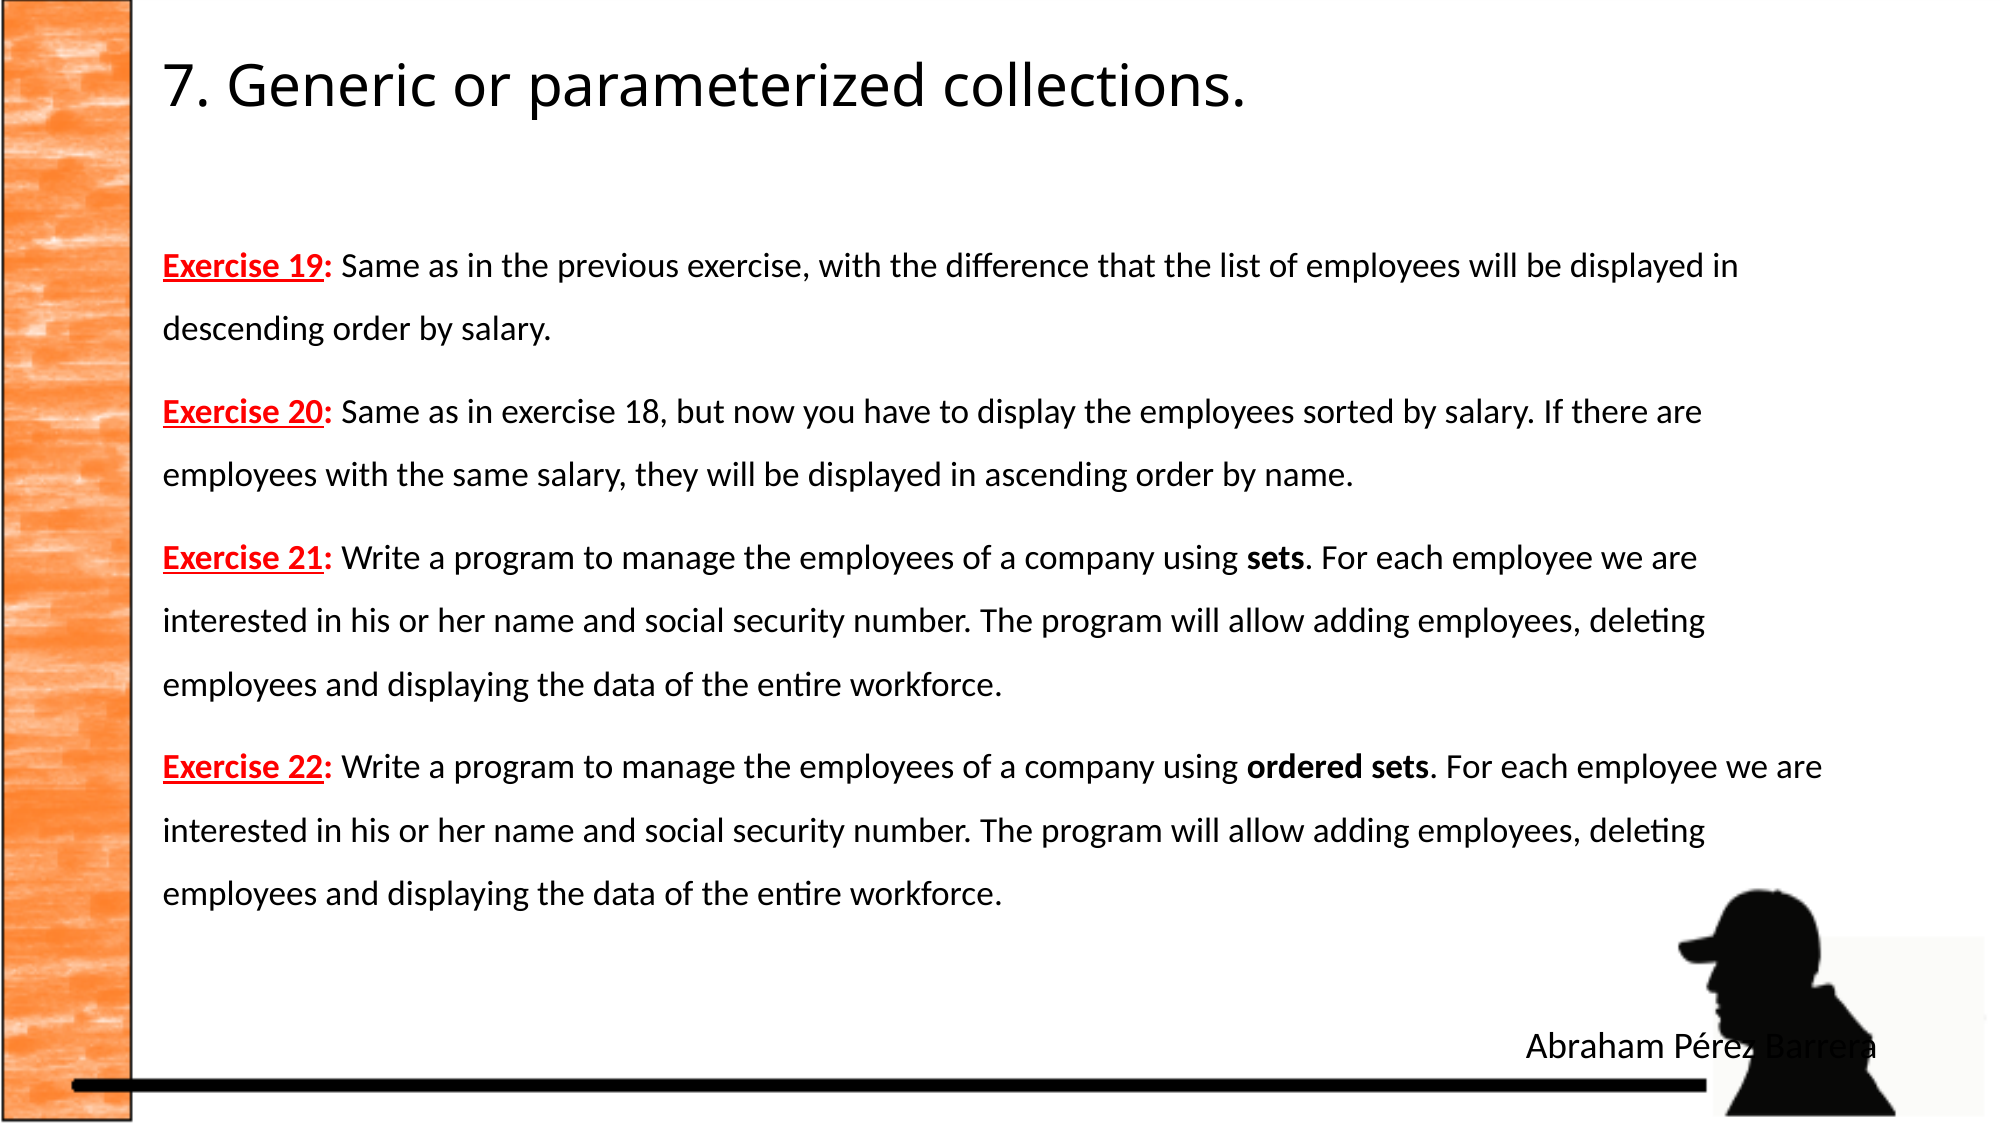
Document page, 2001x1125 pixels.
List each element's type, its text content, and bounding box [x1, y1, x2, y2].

picture [0, 0, 2001, 1125]
list Exercise 19: Same as in the previous exercise, with the difference that the list of employees will be displayed in descending order by salary. Exercise 20: Same as in exercise 18, but now you have to display the employees sorted by salary. If there are employees with the same salary, they will be displayed in ascending order by name. Exercise 21: Write a program to manage the employees of a company using sets. For each employee we are interested in his or her name and social security number. The program will allow adding employees, deleting employees and displaying the data of the entire workforce. Exercise 22: Write a program to manage the employees of a company using ordered sets. For each employee we are interested in his or her name and social security number. The program will allow adding employees, deleting employees and displaying the data of the entire workforce. [147, 213, 1863, 928]
title 7. Generic or parameterized collections. [147, 42, 1863, 132]
